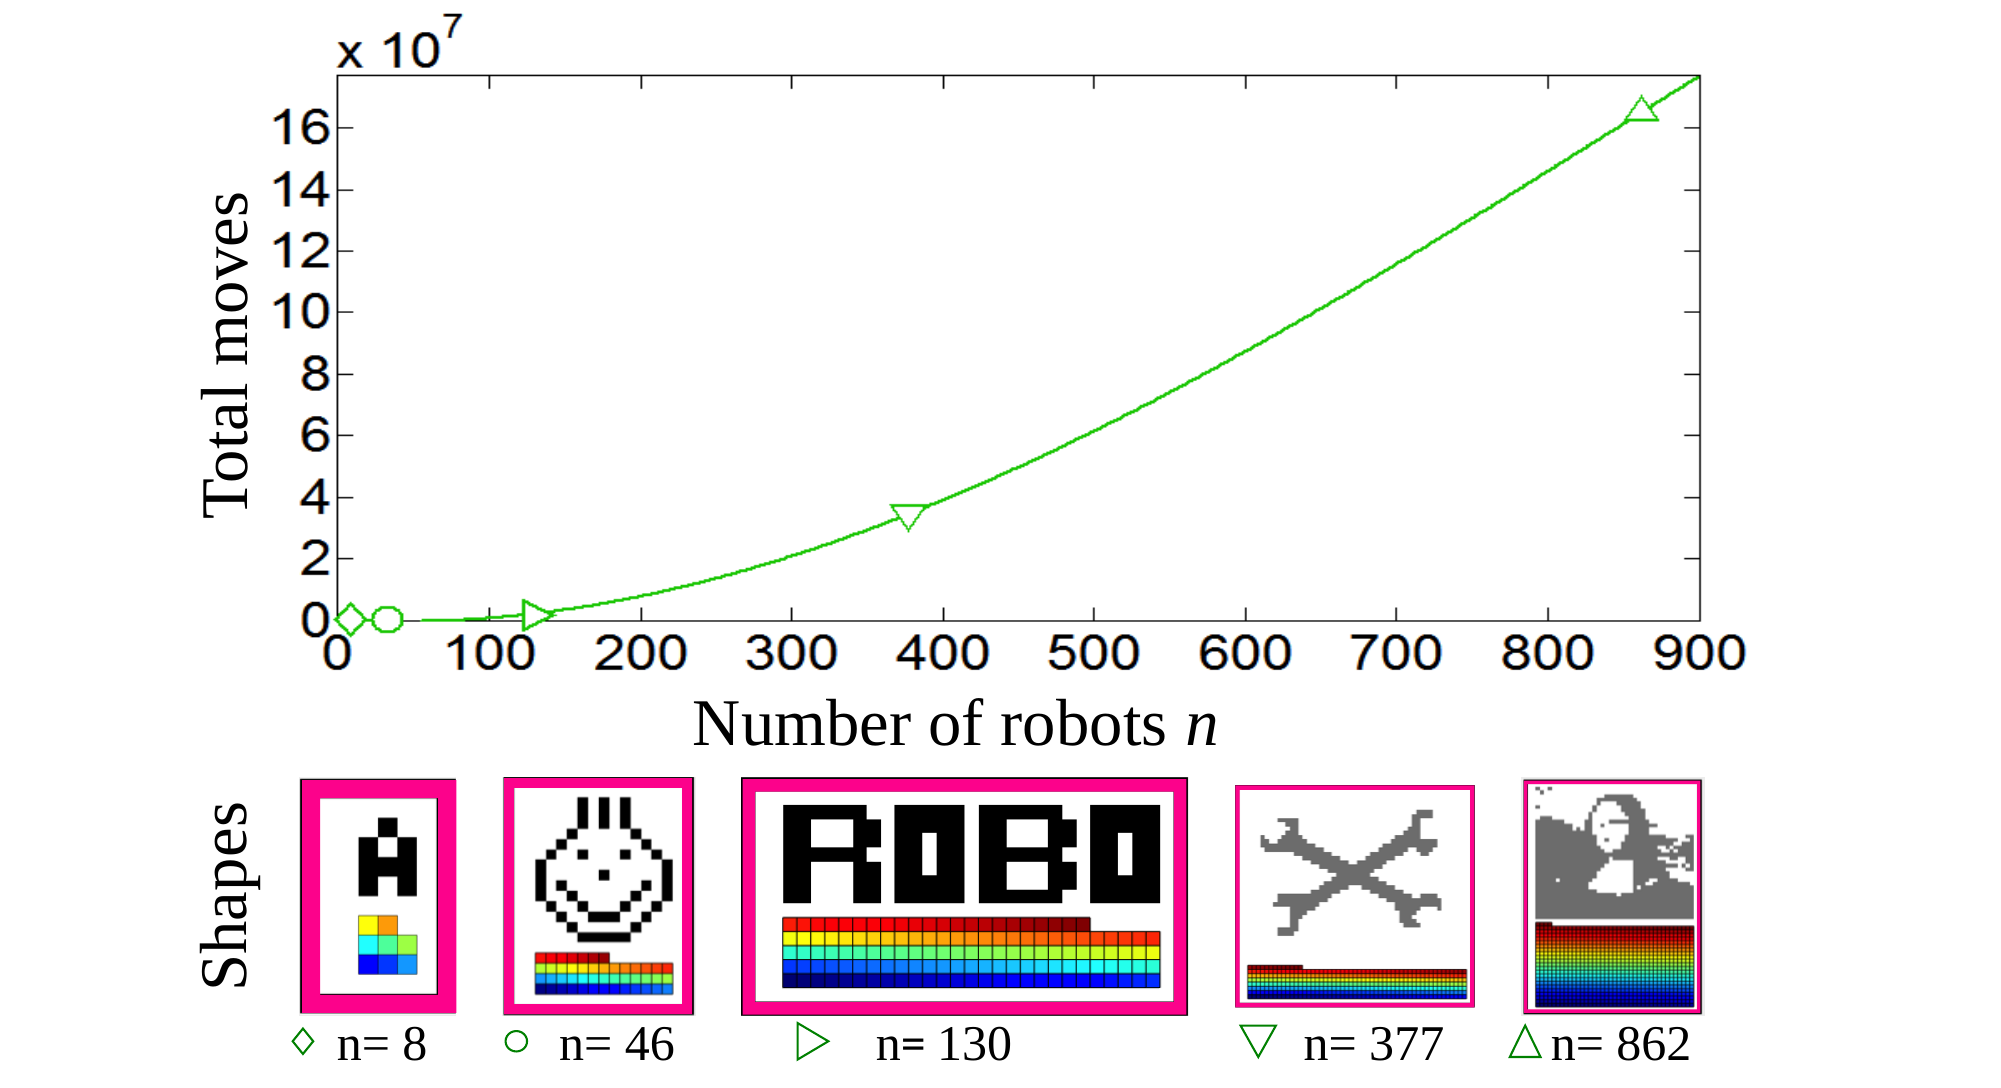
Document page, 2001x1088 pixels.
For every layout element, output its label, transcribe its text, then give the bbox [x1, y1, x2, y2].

text_box Total moves [172, 176, 220, 535]
text_box [1508, 1023, 1536, 1059]
picture [1235, 785, 1475, 1008]
text_box [1238, 1024, 1278, 1060]
text_box n= 8 [322, 1003, 500, 1079]
text_box [796, 1021, 831, 1062]
list Number of robots n [677, 714, 1269, 1088]
picture [502, 777, 696, 1016]
text_box [504, 1030, 529, 1053]
text_box n= 130 [861, 1016, 1039, 1079]
picture [1521, 777, 1705, 1016]
text_box n= 862 [1536, 1003, 1714, 1079]
picture [741, 777, 1189, 1016]
picture [299, 777, 456, 1016]
text_box [291, 1026, 315, 1056]
text_box n= 46 [544, 1003, 723, 1079]
picture [220, 0, 1763, 714]
text_box n= 377 [1288, 1008, 1467, 1079]
text_box Shapes [172, 787, 268, 1007]
